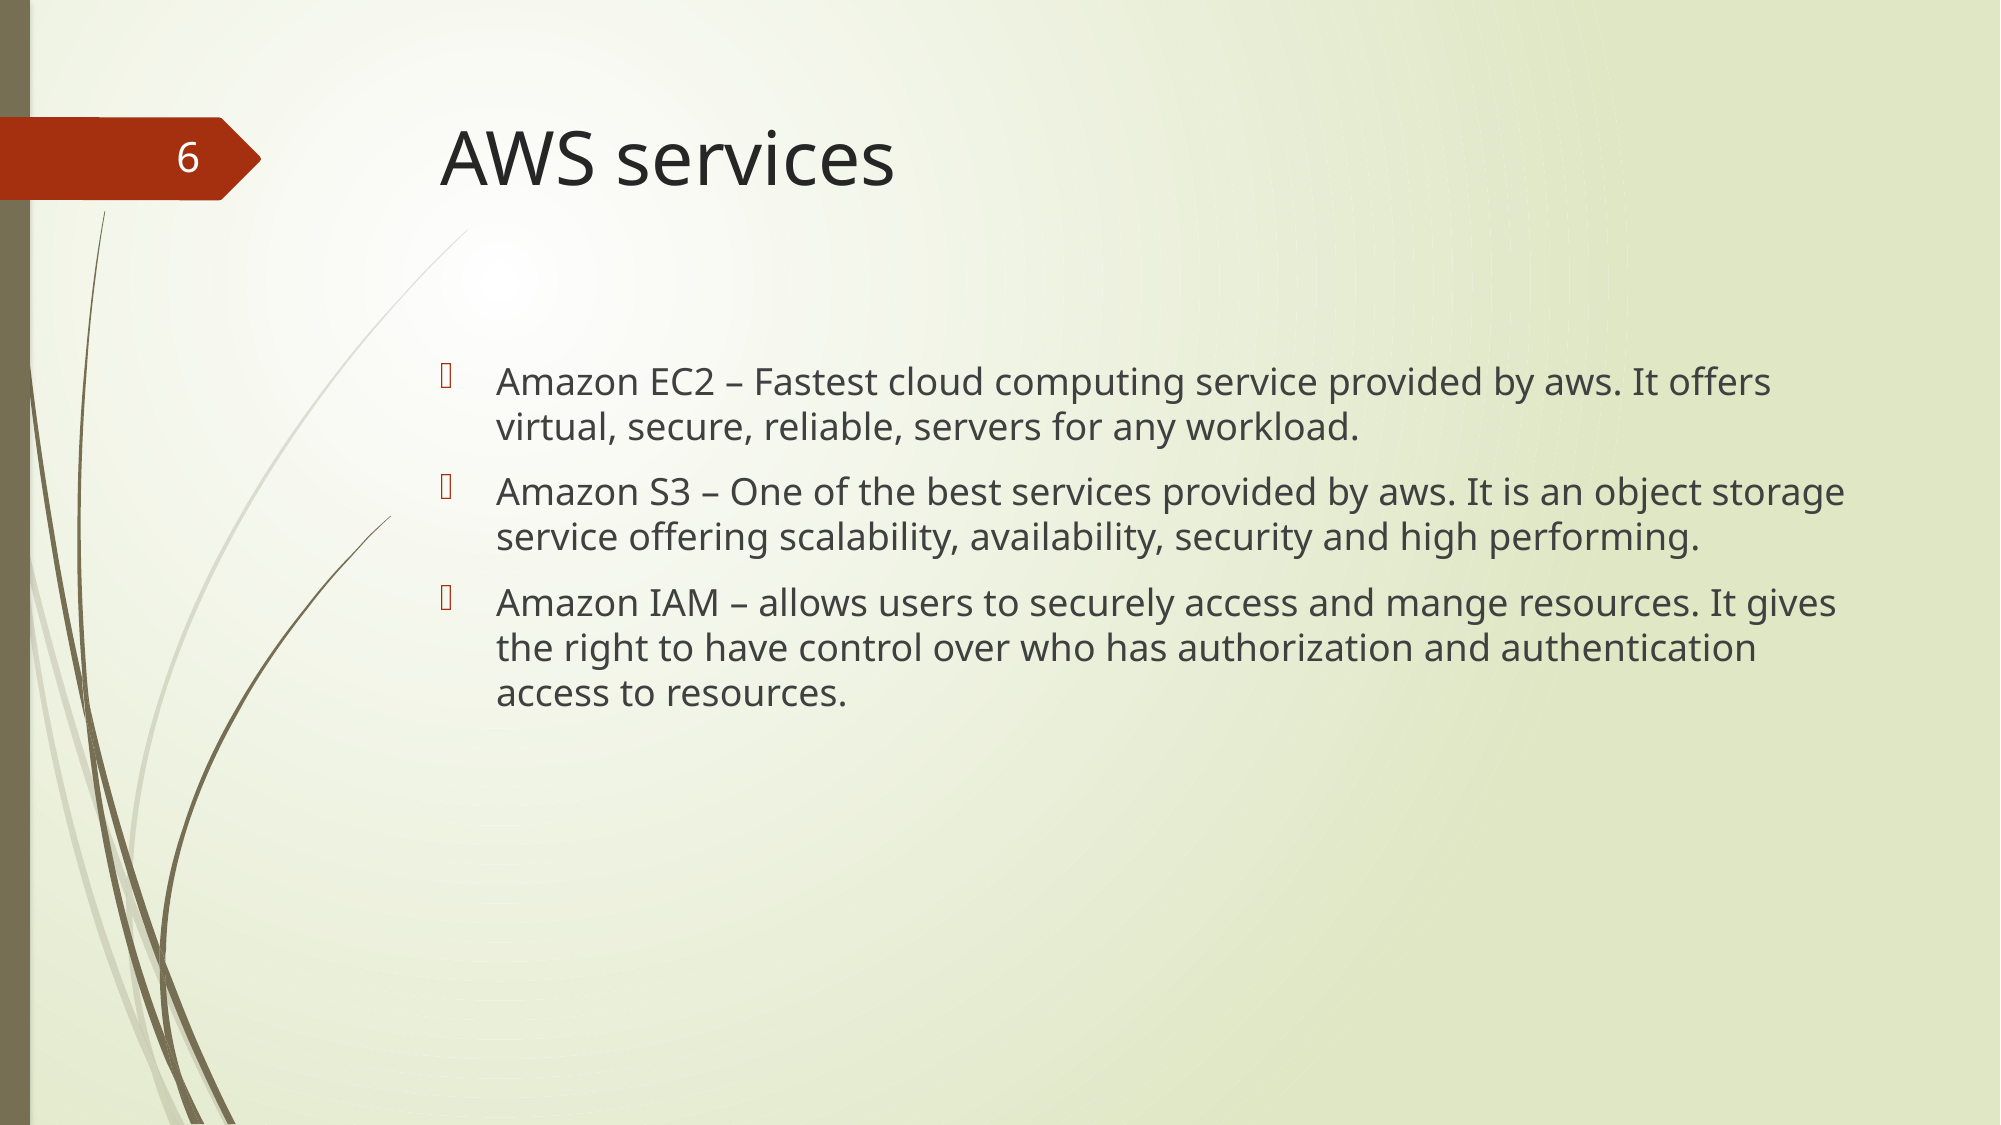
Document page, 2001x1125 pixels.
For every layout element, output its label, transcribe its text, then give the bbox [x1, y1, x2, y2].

slide_number 6 [87, 129, 216, 190]
title AWS services [425, 102, 1888, 313]
list Amazon EC2 – Fastest cloud computing service provided by aws. It offers virtual, secure, reliable, servers for any workload. Amazon S3 – One of the best services provided by aws. It is an object storage service offering scalability, availability, security and high performing. Amazon IAM – allows users to securely access and mange resources. It gives the right to have control over who has authorization and authentication access to resources. [424, 350, 1888, 970]
